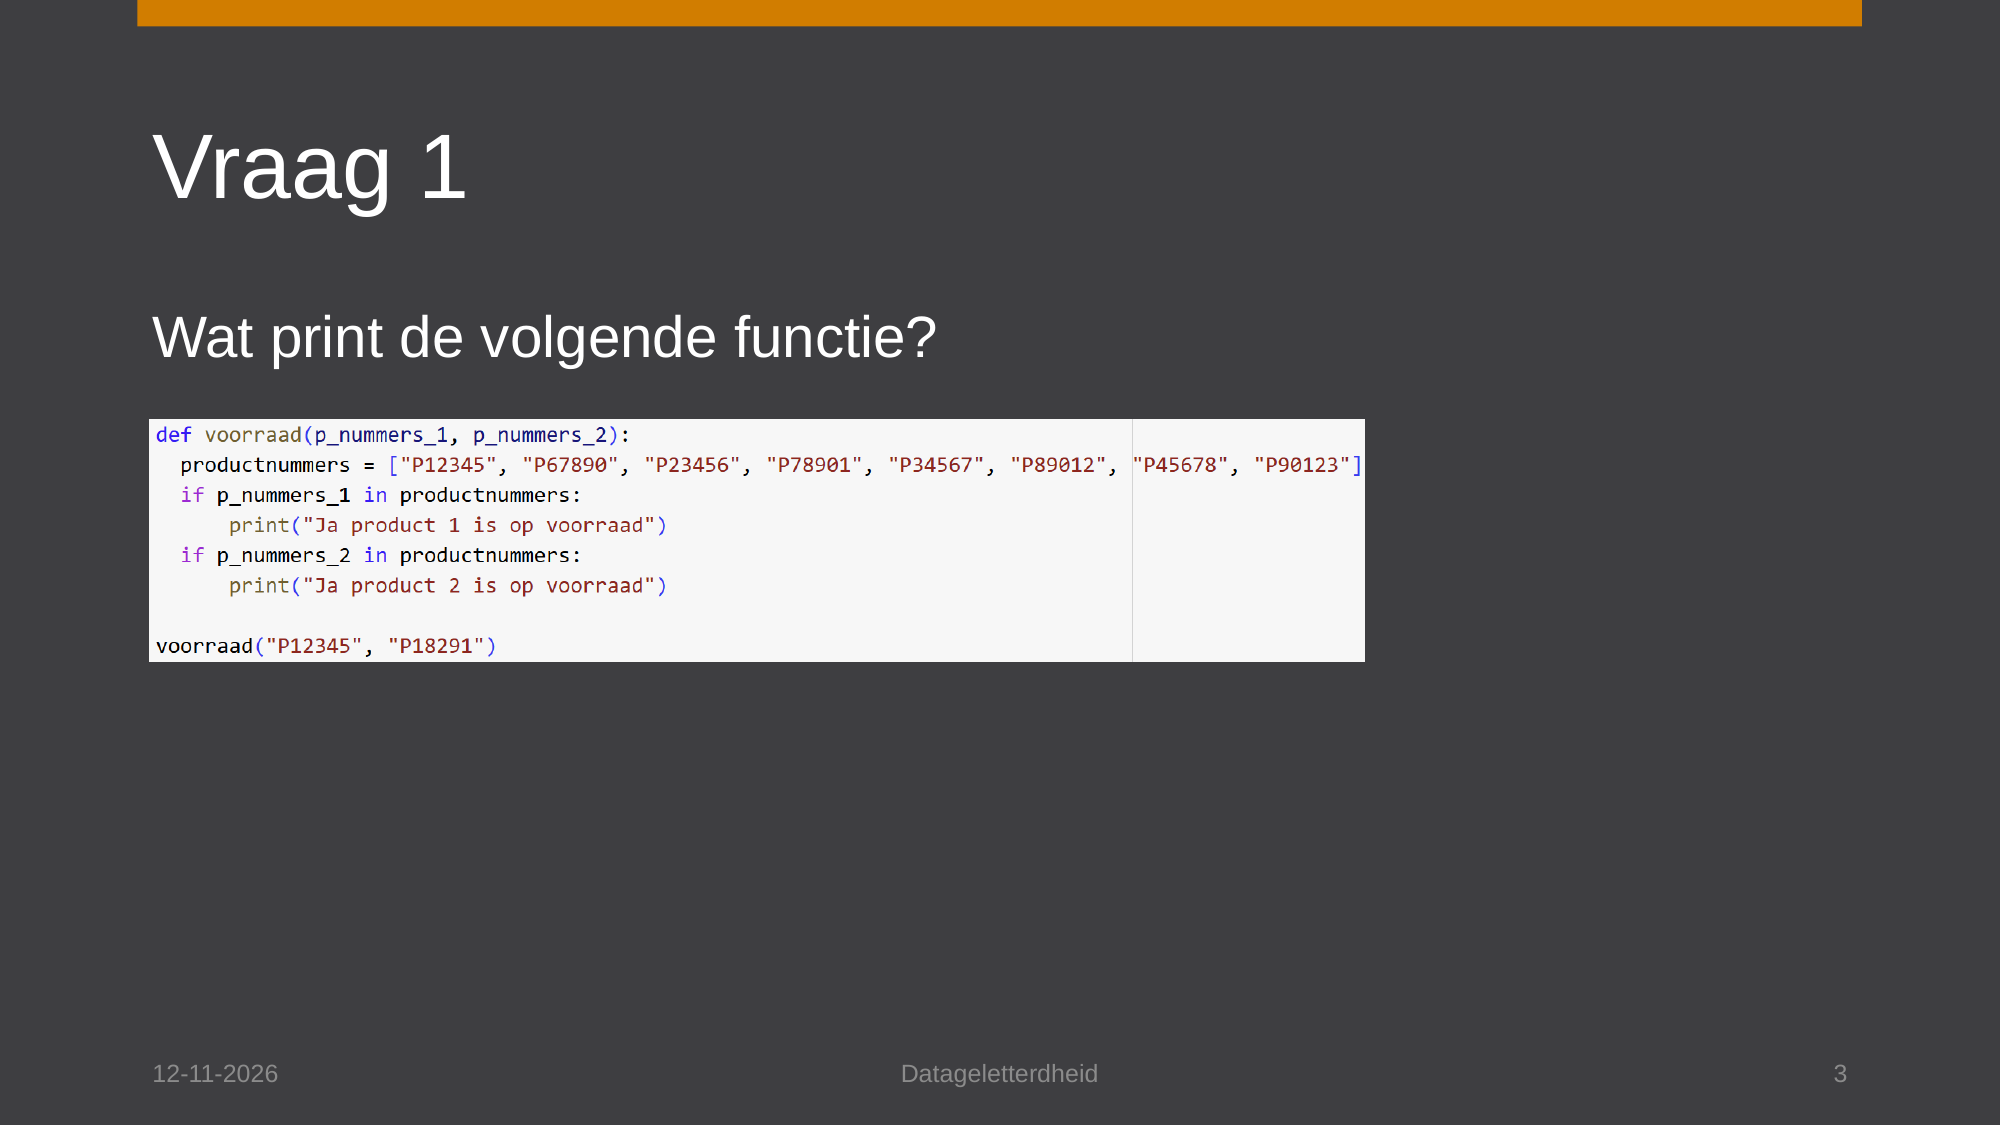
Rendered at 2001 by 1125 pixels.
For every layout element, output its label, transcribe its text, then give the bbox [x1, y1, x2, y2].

title Vraag 1 [137, 59, 1863, 278]
list Wat print de volgende functie? [137, 299, 1863, 981]
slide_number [137, 1042, 588, 1103]
slide_number 3 [1412, 1042, 1863, 1103]
footer Datageletterdheid [662, 1042, 1338, 1103]
picture [149, 419, 1365, 662]
